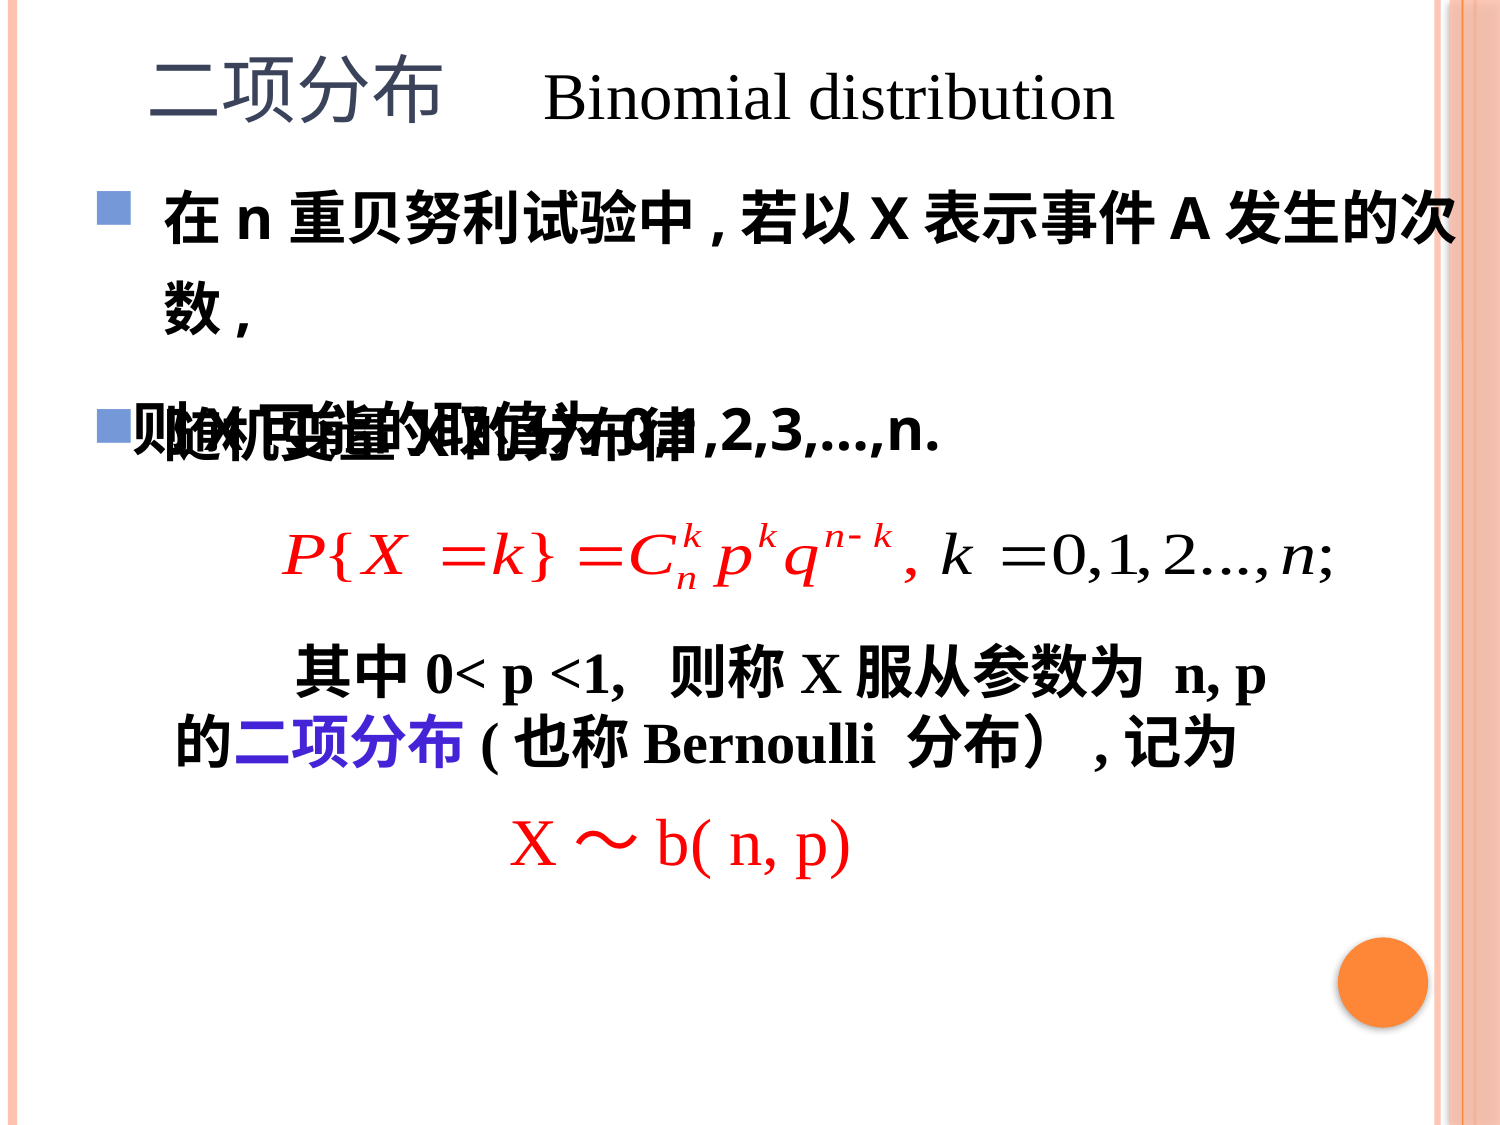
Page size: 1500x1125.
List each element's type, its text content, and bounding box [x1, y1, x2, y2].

text_box 随机变量X的分布律 [0, 398, 951, 477]
text_box 二项分布 [0, 35, 617, 140]
text_box Binomial distribution [316, 45, 1344, 141]
text_box 在n重贝努利试验中,若以X表示事件A发生的次数, 则X可能的取值为0,1,2,3,…,n. [0, 152, 1500, 470]
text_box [268, 509, 1350, 605]
text_box 其中0< p <1, 则称X服从参数为 n, p 的二项分布(也称Bernoulli 分布）,记为 [160, 627, 1348, 783]
text_box X～b( n, p) [495, 791, 867, 887]
